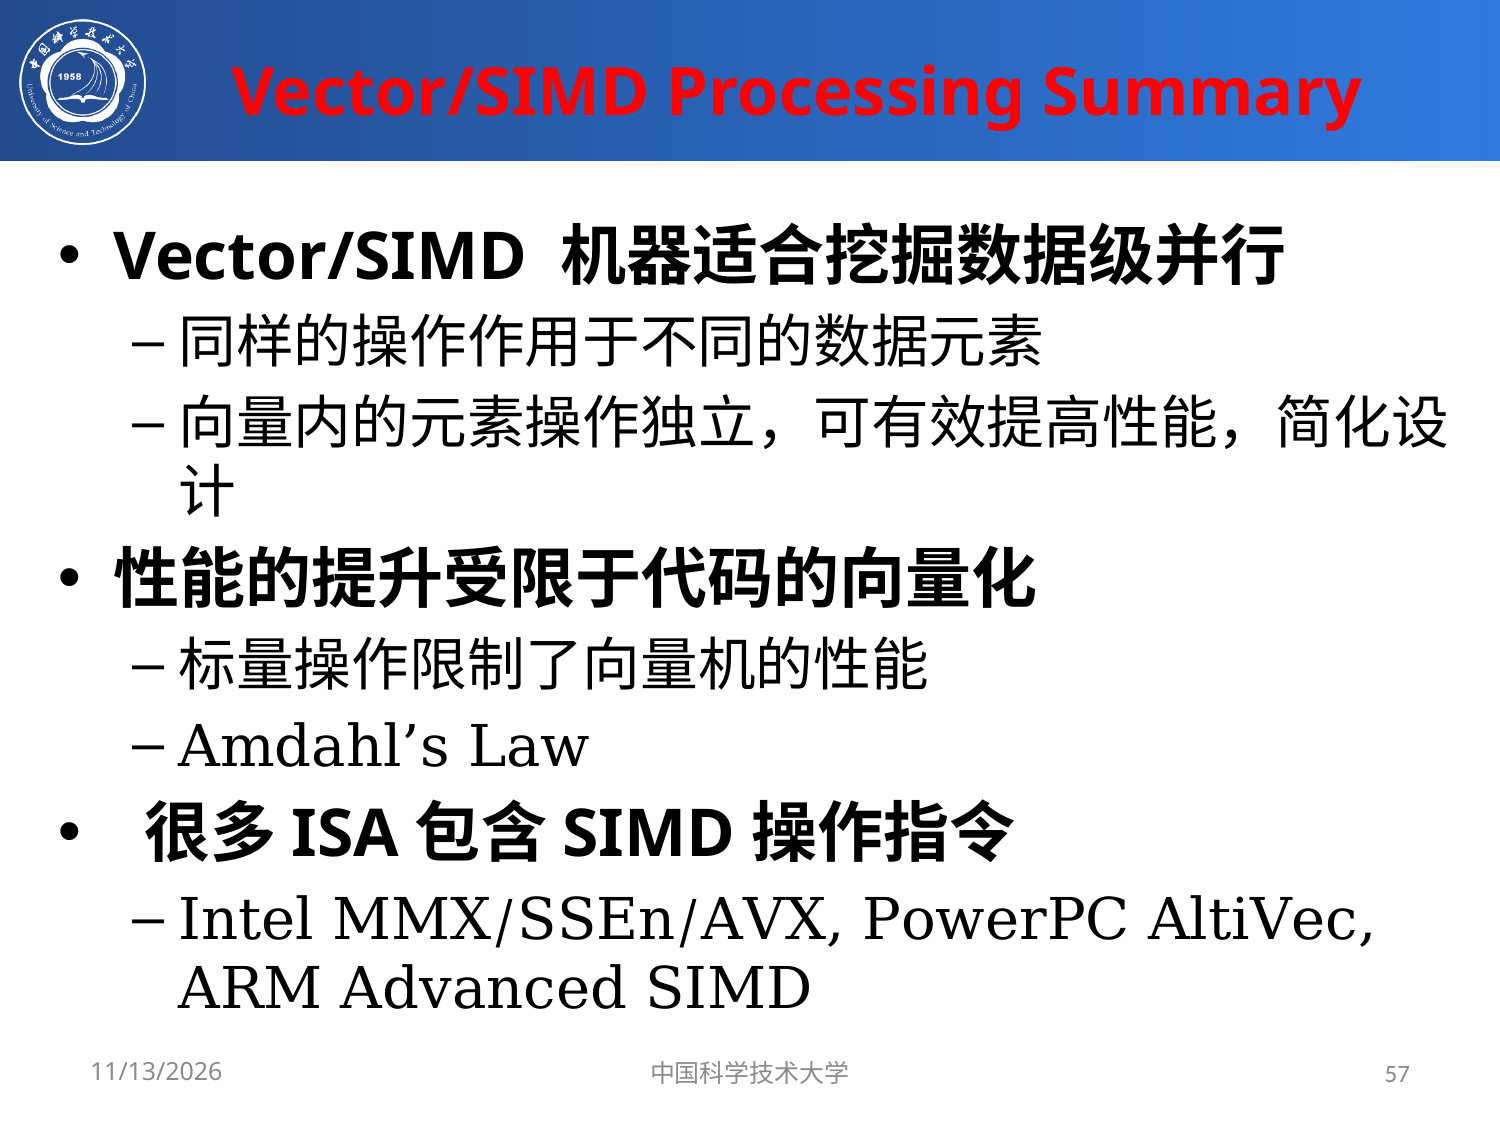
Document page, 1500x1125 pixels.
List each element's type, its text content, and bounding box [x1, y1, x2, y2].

footer 中国科学技术大学 [512, 1042, 988, 1103]
list Vector/SIMD 机器适合挖掘数据级并行 同样的操作作用于不同的数据元素 向量内的元素操作独立，可有效提高性能，简化设计 性能的提升受限于代码的向量化 标量操作限制了向量机的性能 Amdahl’s Law 很多ISA包含SIMD操作指令 Intel MMX/SSEn/AVX, PowerPC AltiVec, ARM Advanced SIMD [42, 206, 1470, 1036]
title Vector/SIMD Processing Summary [169, 24, 1425, 153]
picture [19, 19, 146, 145]
slide_number 57 [1074, 1042, 1425, 1103]
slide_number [75, 1042, 425, 1103]
